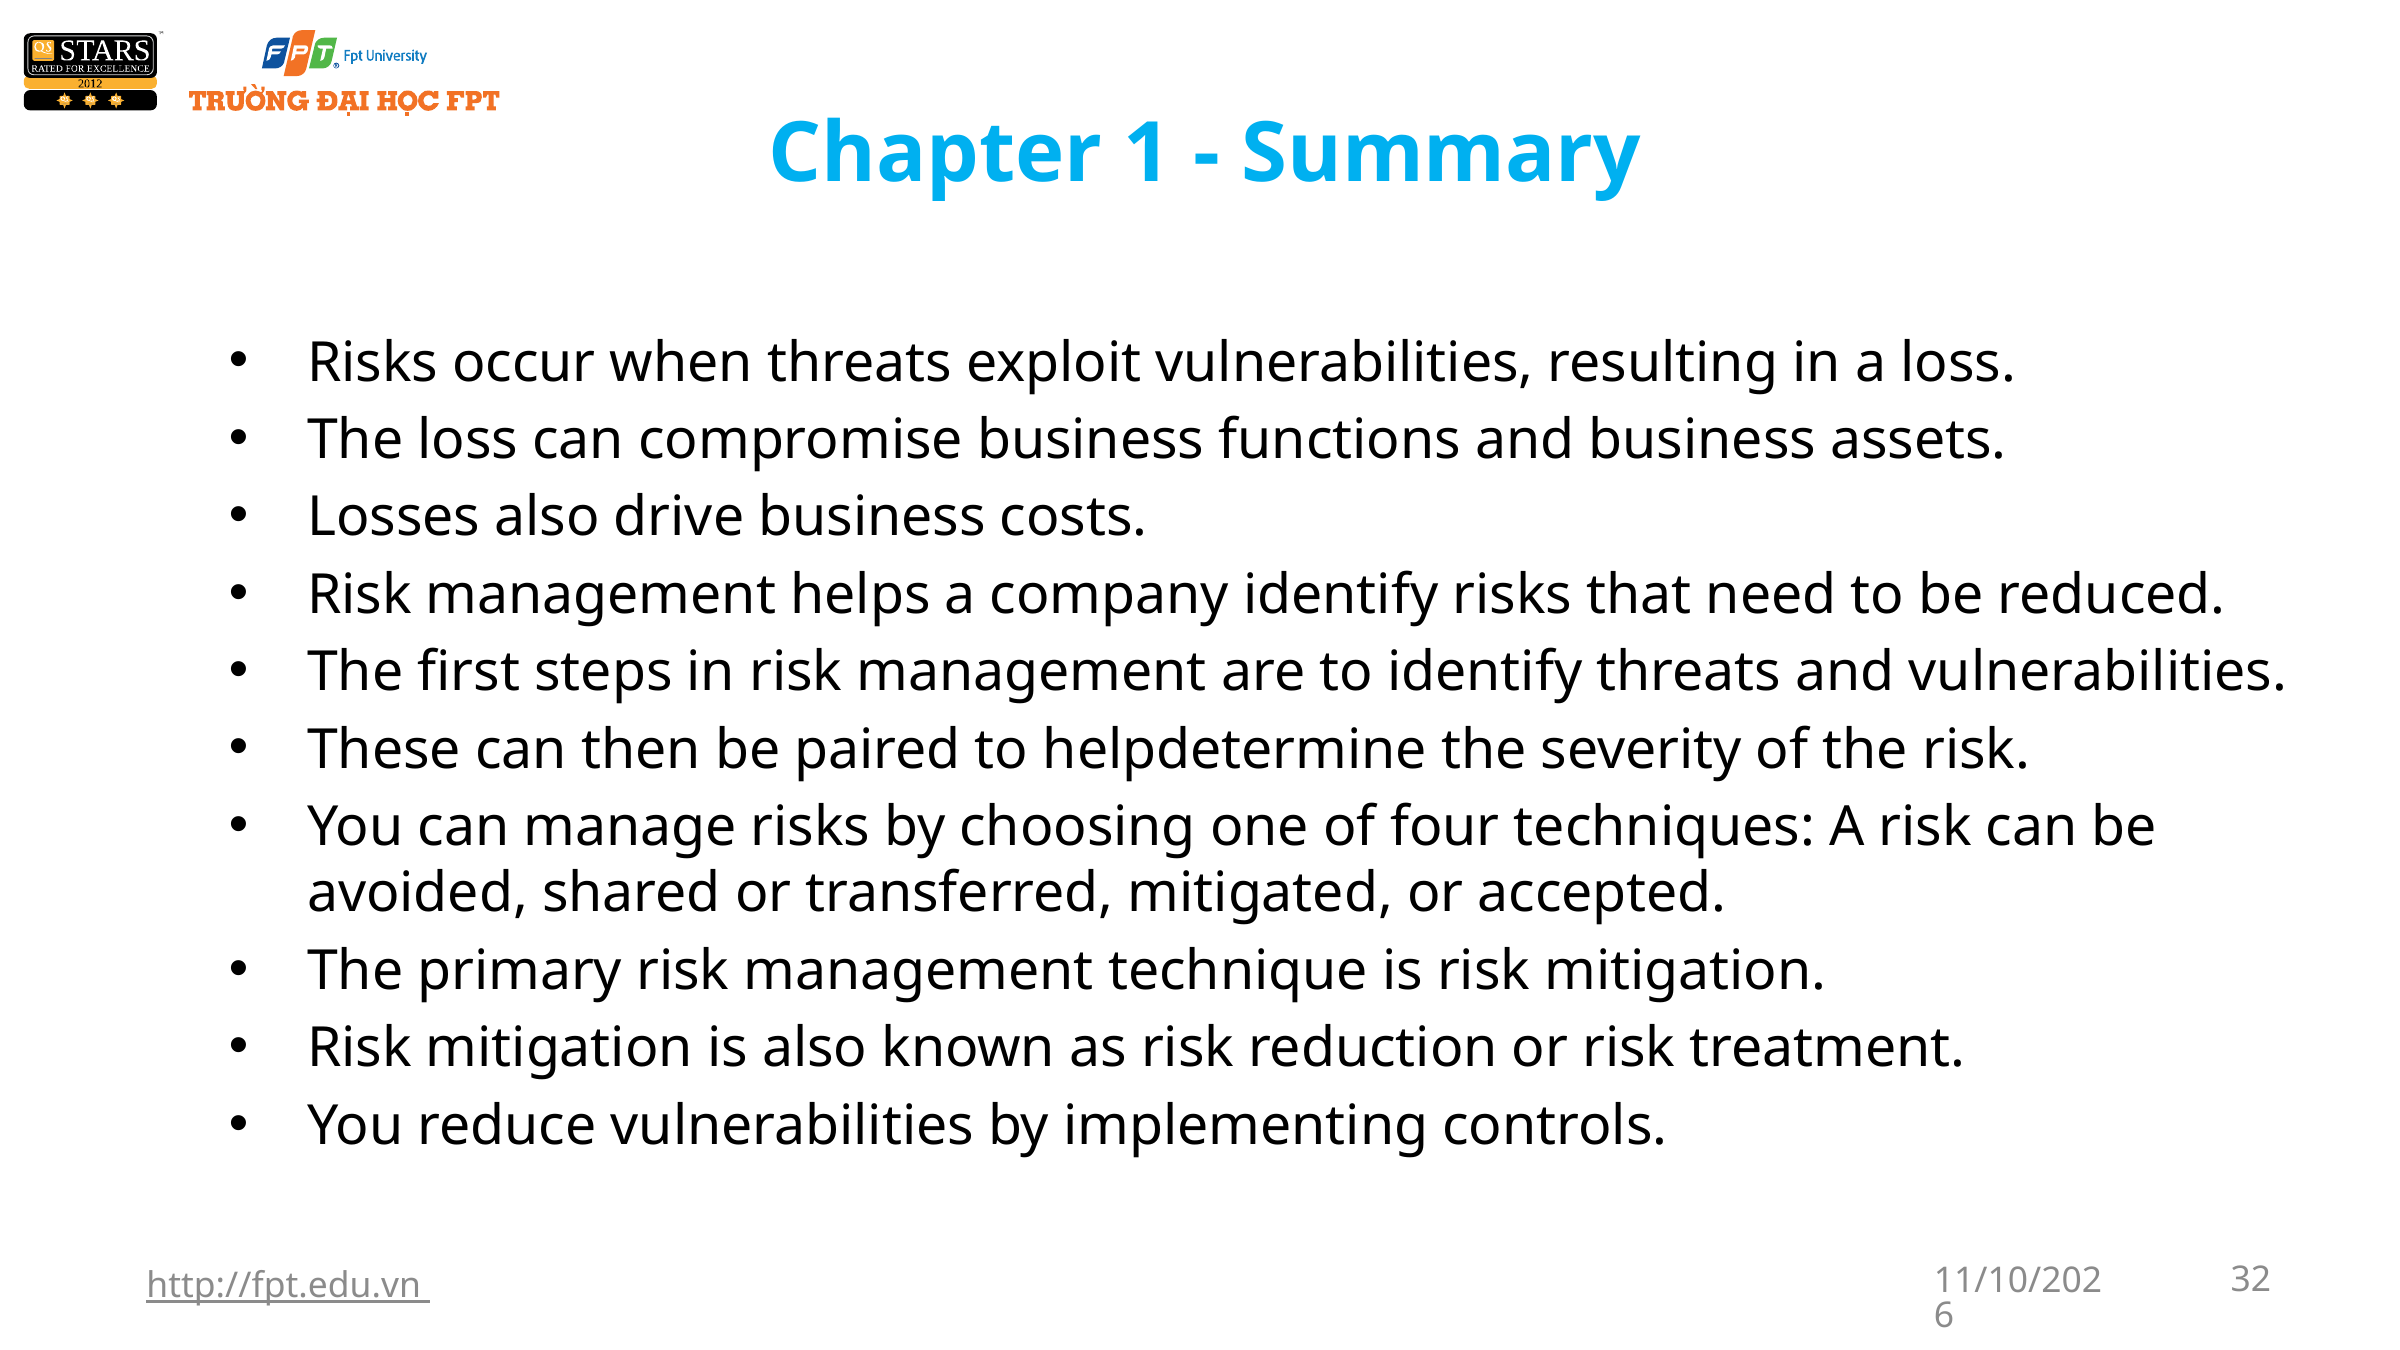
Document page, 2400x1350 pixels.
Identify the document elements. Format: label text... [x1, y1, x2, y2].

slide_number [1912, 1250, 2138, 1313]
slide_number 32 [2175, 1250, 2293, 1312]
list Risks occur when threats exploit vulnerabilities, resulting in a loss. The loss can compromise business functions and business assets. Losses also drive business costs. Risk management helps a company identify risks that need to be reduced. The first steps in risk management are to identify threats and vulnerabilities. These can then be paired to helpdetermine the severity of the risk. You can manage risks by choosing one of four techniques: A risk can be avoided, shared or transferred, mitigated, or accepted. The primary risk management technique is risk mitigation. Risk mitigation is also known as risk reduction or risk treatment. You reduce vulnerabilities by implementing controls. [207, 315, 2313, 1206]
title Chapter 1 - Summary [125, 36, 2285, 262]
footer http://fpt.edu.vn [125, 1250, 885, 1322]
